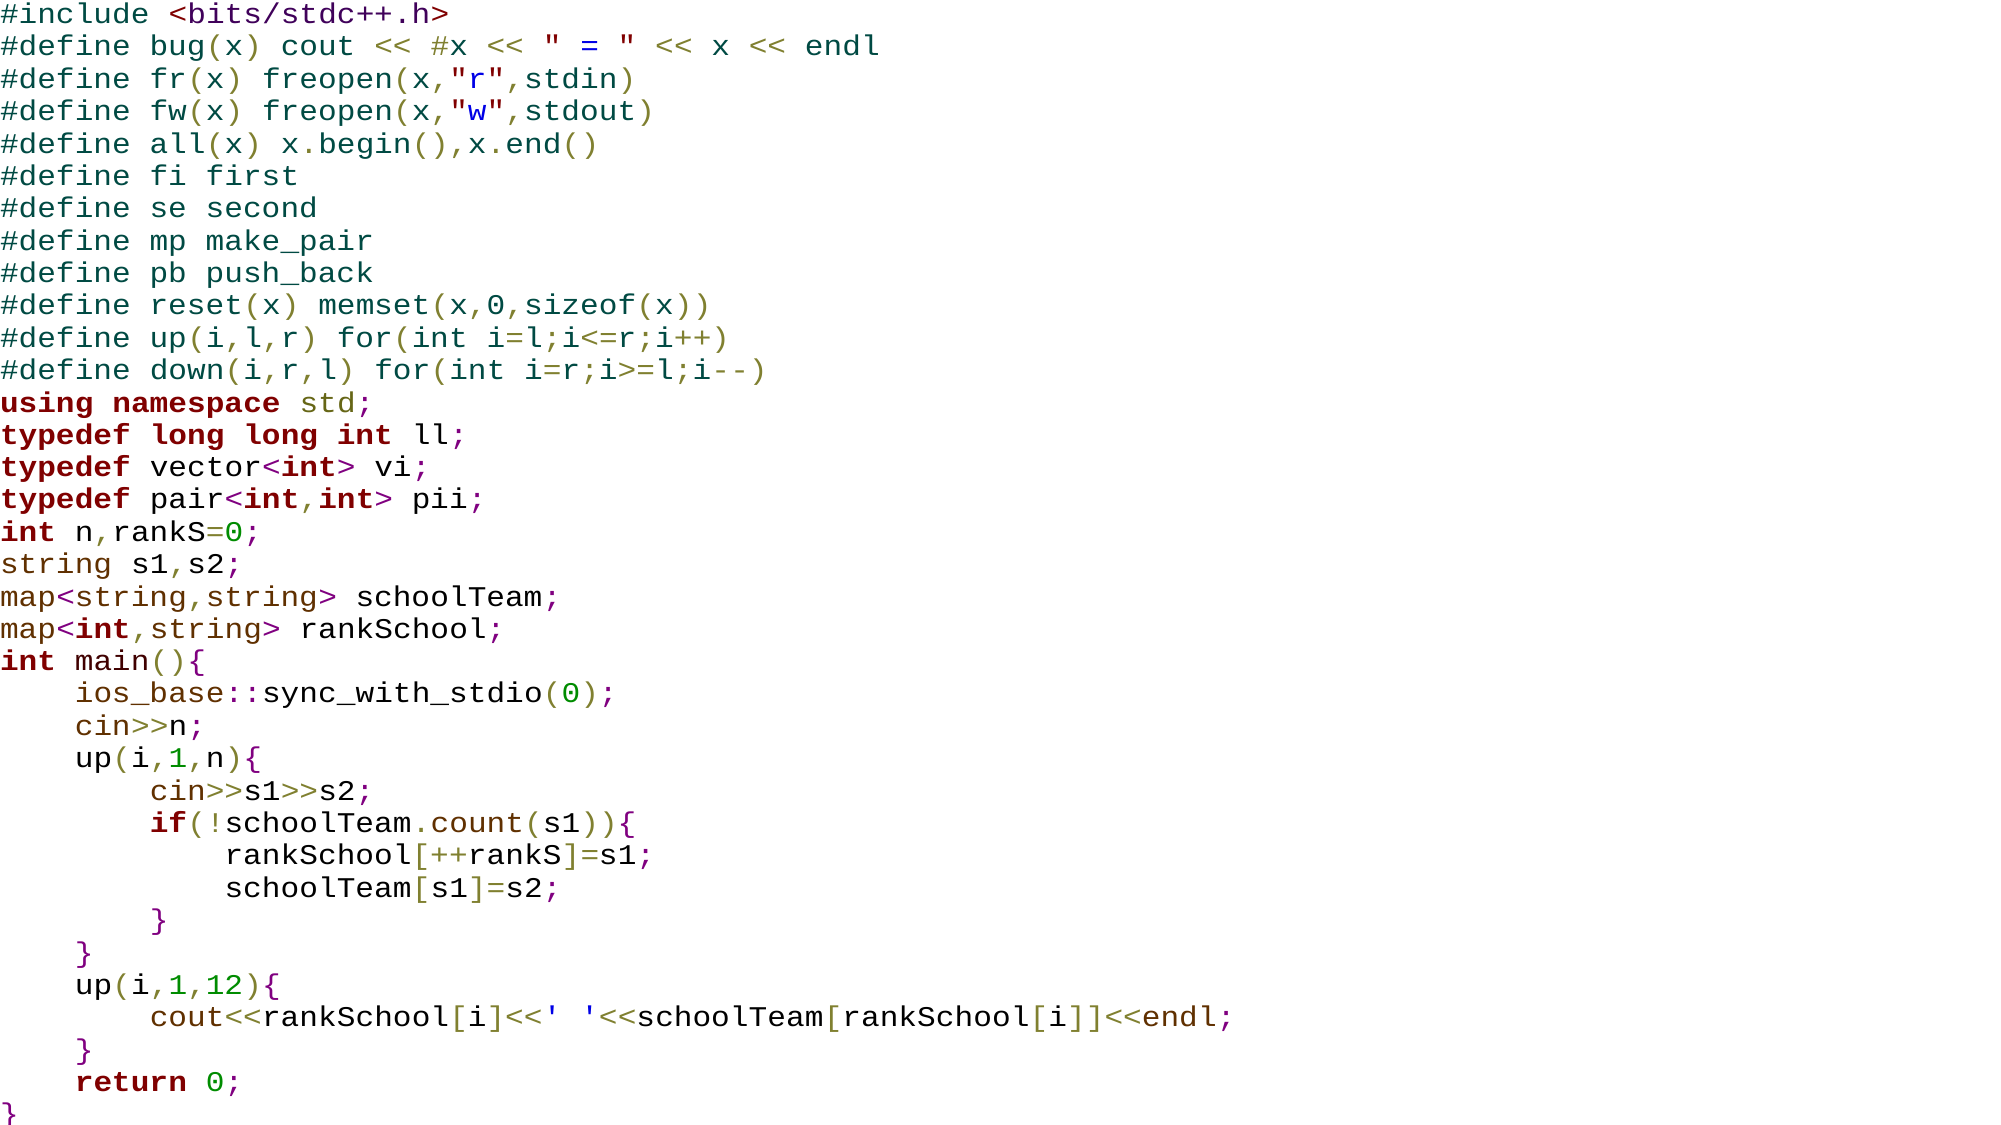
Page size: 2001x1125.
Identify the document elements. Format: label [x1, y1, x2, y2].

text_box [0, 0, 2000, 1125]
